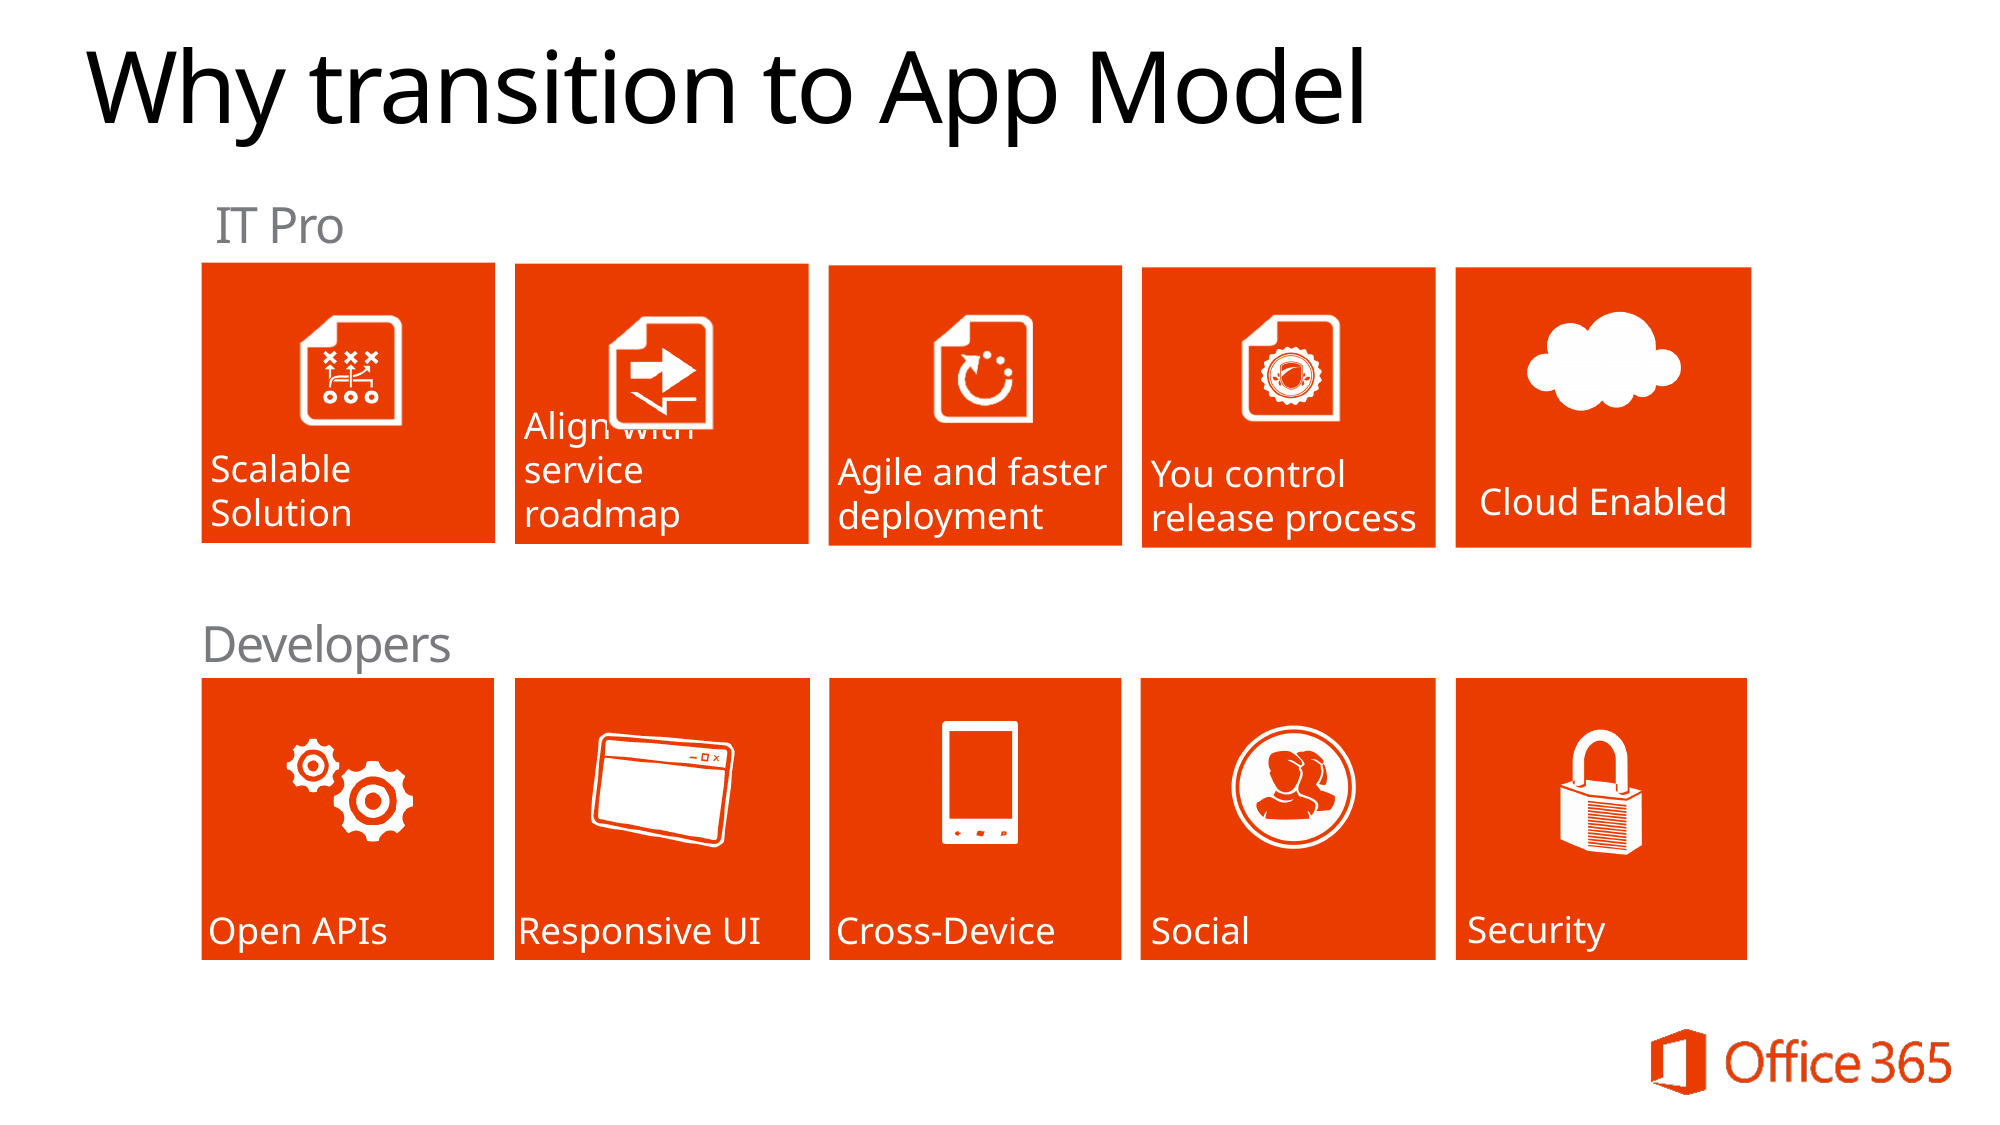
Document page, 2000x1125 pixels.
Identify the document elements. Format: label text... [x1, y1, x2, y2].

text_box IT Pro [215, 193, 1637, 254]
text_box Cross-Device [821, 900, 1071, 960]
picture [578, 696, 746, 871]
text_box Align with service roadmap [514, 263, 809, 545]
text_box [201, 677, 495, 961]
picture [1241, 311, 1342, 424]
picture [297, 311, 405, 427]
picture [933, 311, 1034, 424]
picture [606, 311, 718, 430]
text_box Social [1136, 900, 1266, 960]
text_box Agile and faster deployment [828, 265, 1123, 546]
text_box Scalable Solution [201, 262, 496, 544]
picture [942, 721, 1018, 844]
text_box Open APIs [193, 900, 403, 960]
text_box [1140, 677, 1436, 961]
title Why transition to App Model [85, 37, 1914, 161]
text_box Security [1452, 899, 1620, 959]
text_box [1455, 267, 1752, 548]
picture [1523, 714, 1680, 871]
text_box You control release process [1141, 267, 1436, 548]
picture [1216, 709, 1372, 865]
text_box [828, 677, 1122, 961]
picture [1622, 1000, 1978, 1124]
text_box [514, 677, 811, 961]
picture [275, 725, 426, 849]
text_box Developers [201, 612, 1623, 673]
text_box Responsive UI [503, 900, 796, 960]
text_box [1455, 677, 1748, 961]
